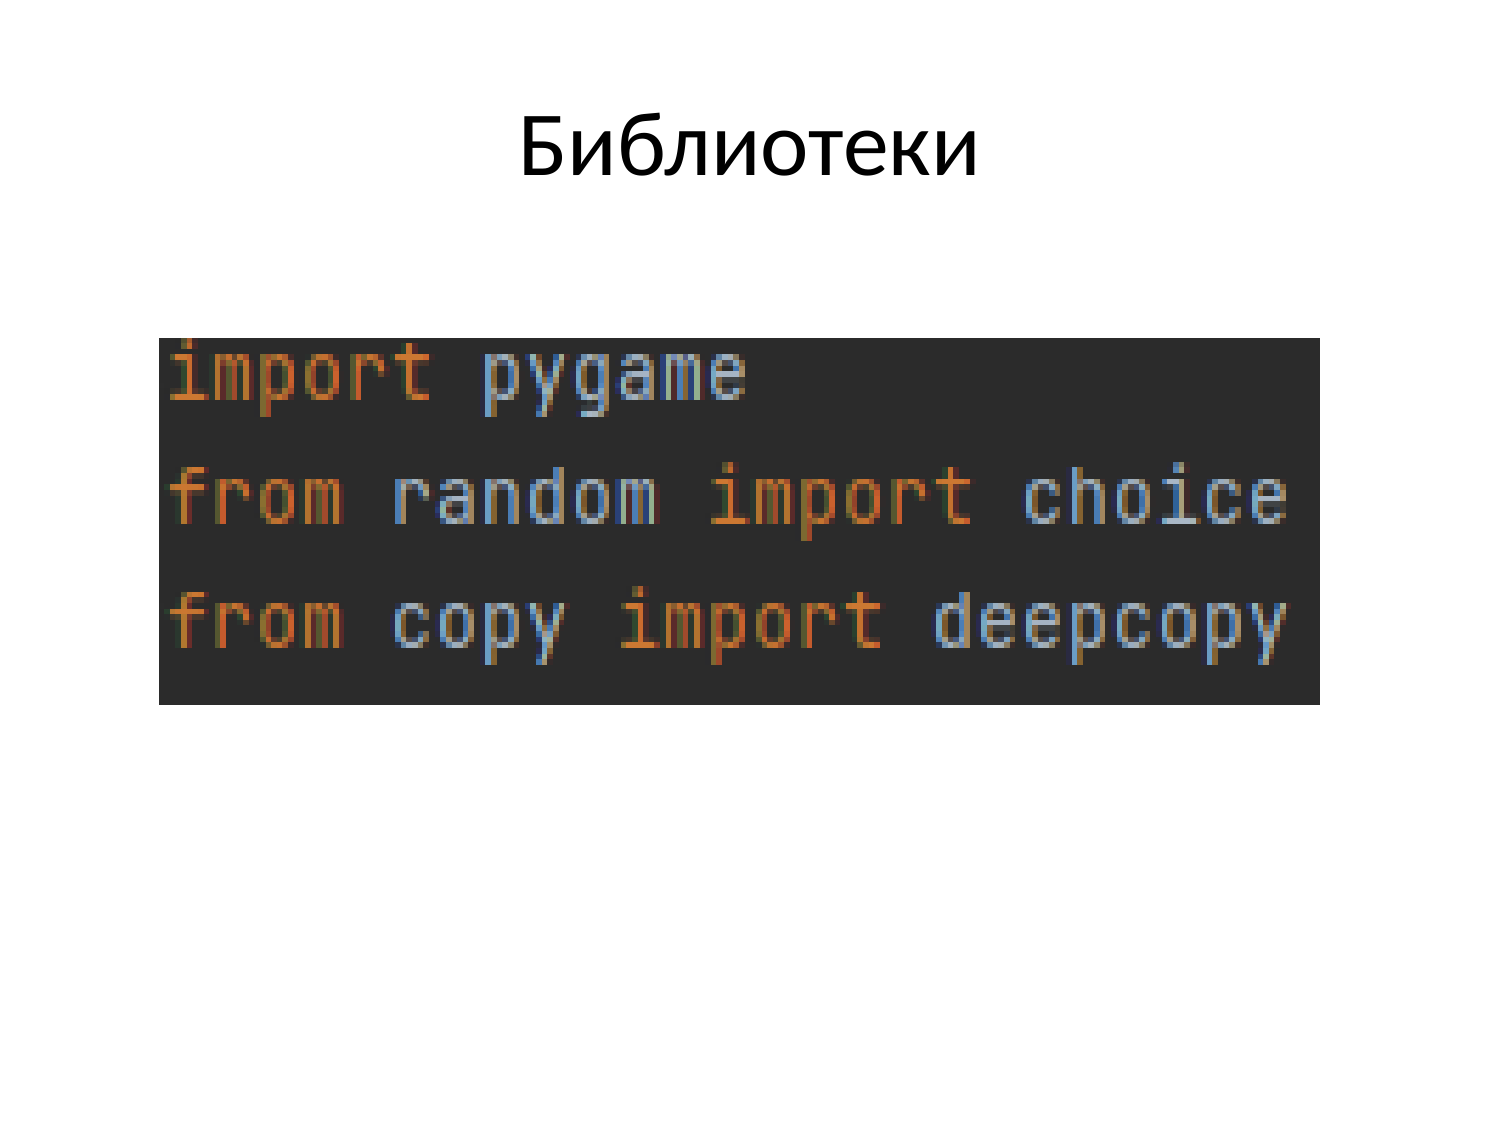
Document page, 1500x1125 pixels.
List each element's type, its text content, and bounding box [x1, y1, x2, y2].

picture [159, 337, 1321, 705]
title Библиотеки [75, 45, 1425, 233]
